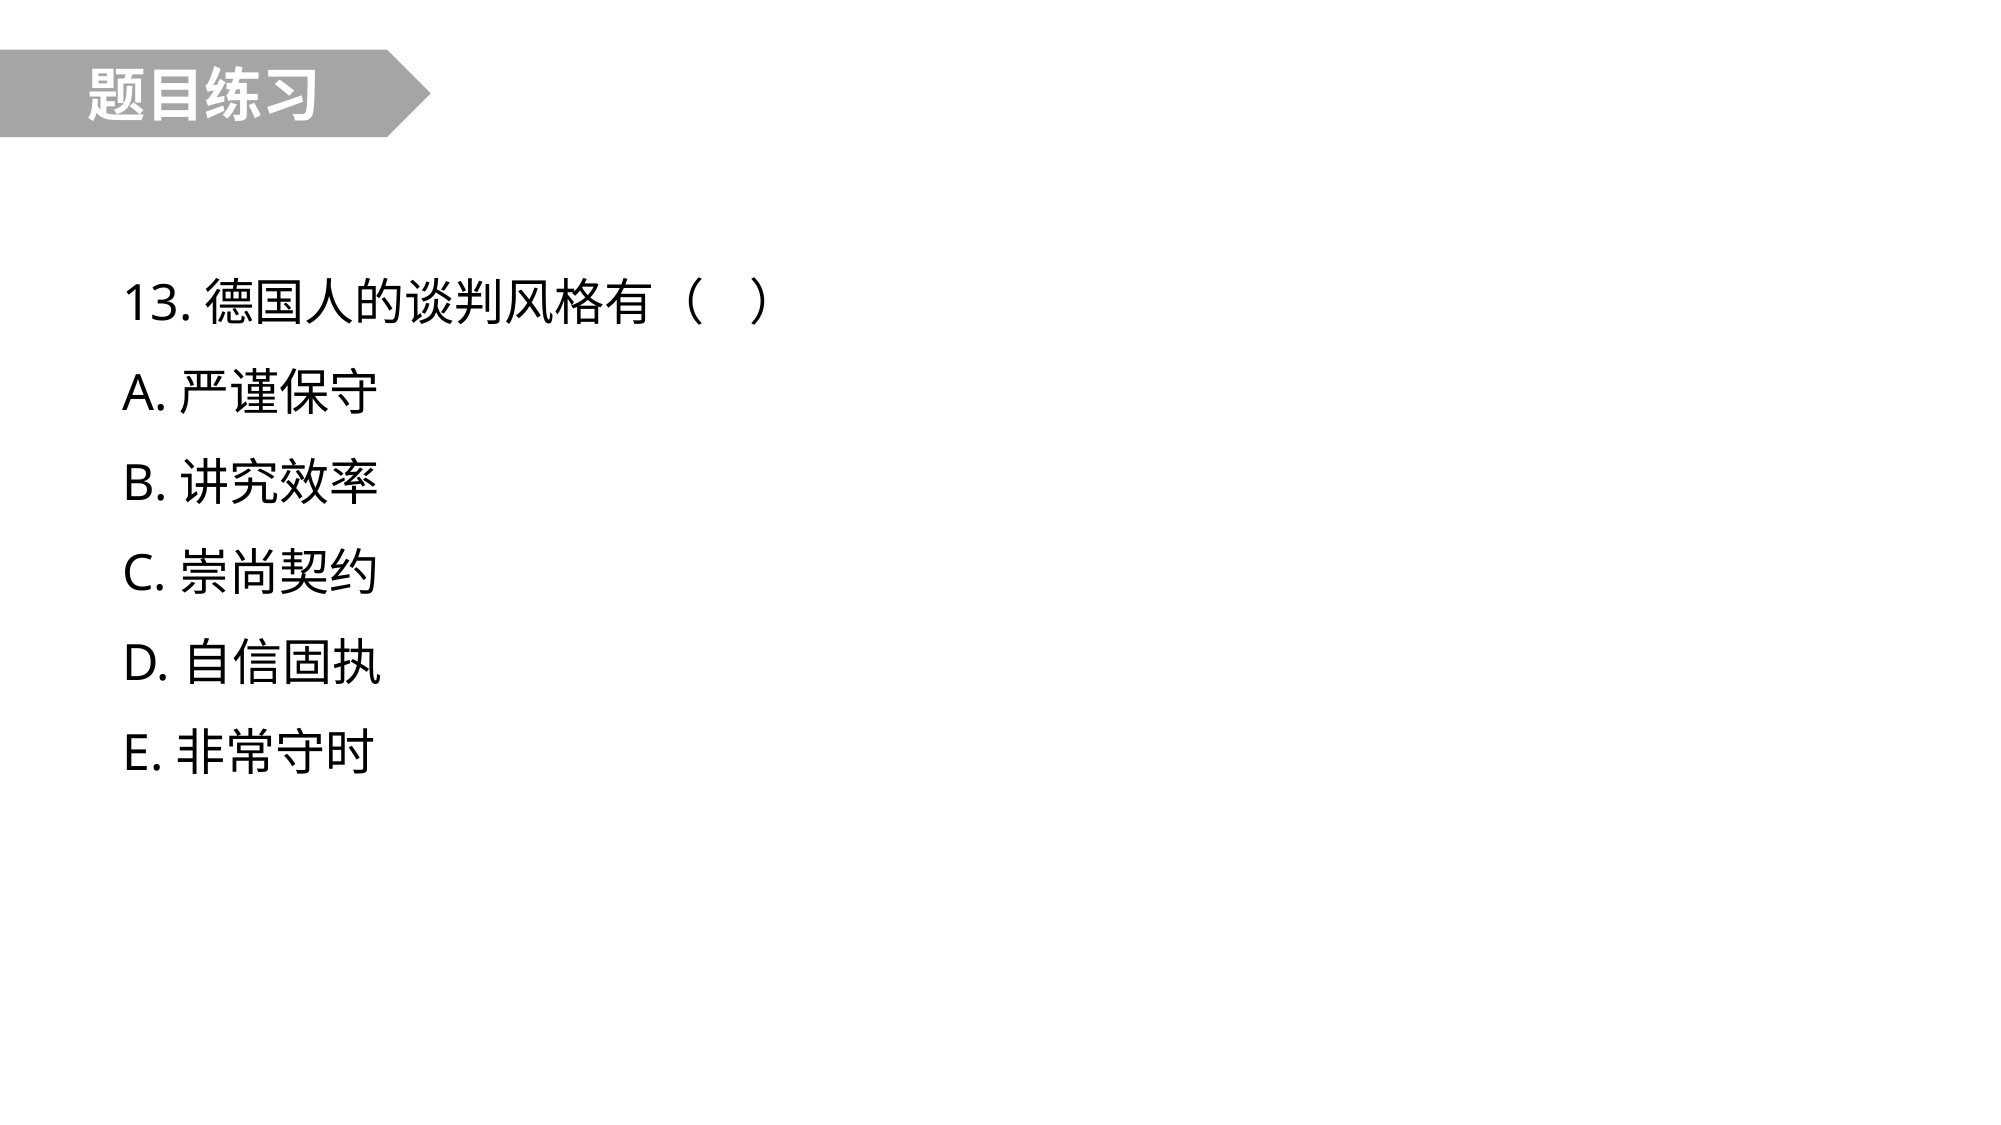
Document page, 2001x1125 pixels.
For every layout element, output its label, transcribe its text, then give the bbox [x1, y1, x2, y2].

text_box 13.德国人的谈判风格有（ ） A.严谨保守 B.讲究效率 C.崇尚契约 D.自信固执 E.非常守时 [107, 232, 1908, 788]
text_box 题目练习 [0, 48, 433, 139]
